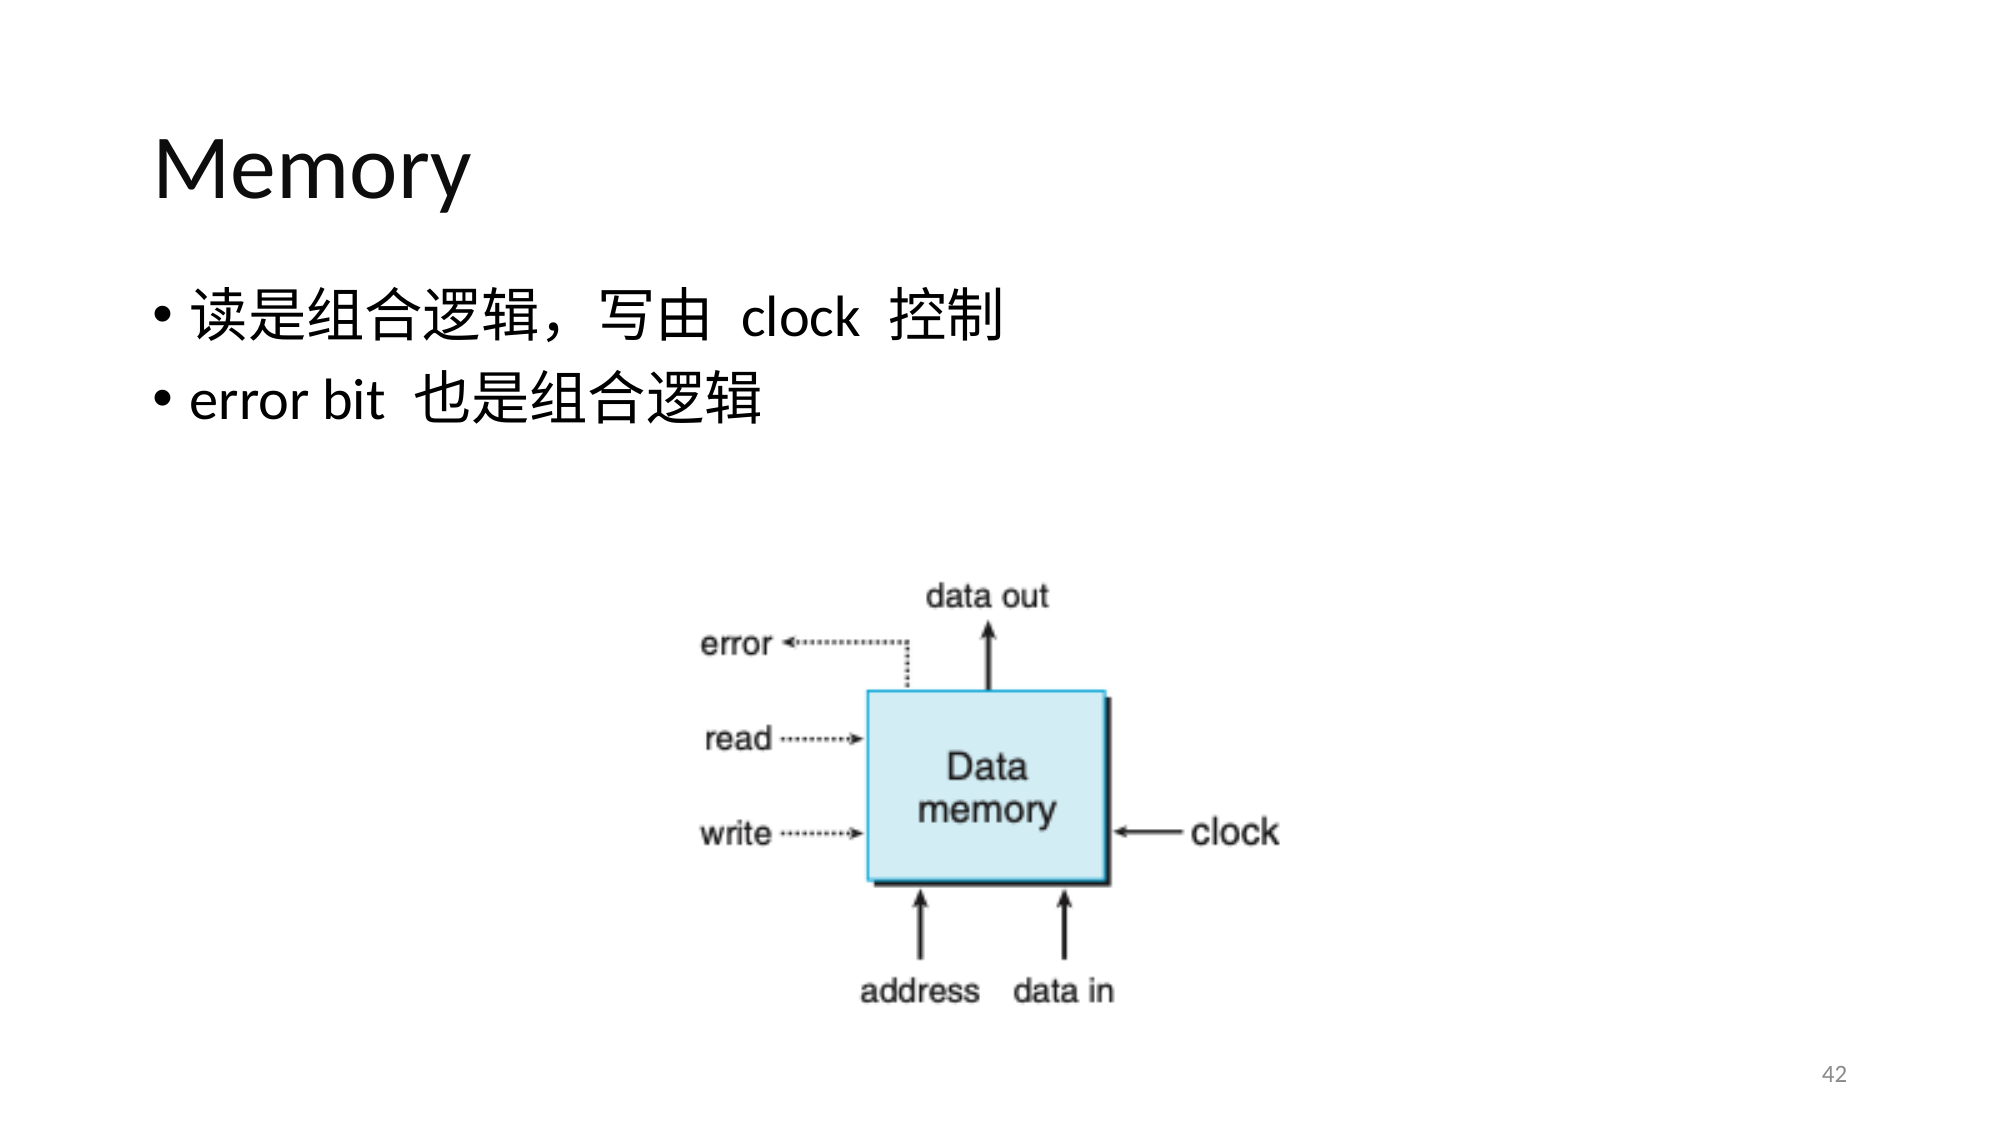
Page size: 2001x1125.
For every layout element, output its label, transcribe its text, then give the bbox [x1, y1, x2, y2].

list 读是组合逻辑，写由 clock 控制 error bit 也是组合逻辑 [137, 278, 1863, 993]
slide_number 42 [1412, 1042, 1863, 1103]
title Memory [137, 59, 1863, 278]
picture [665, 518, 1335, 1043]
